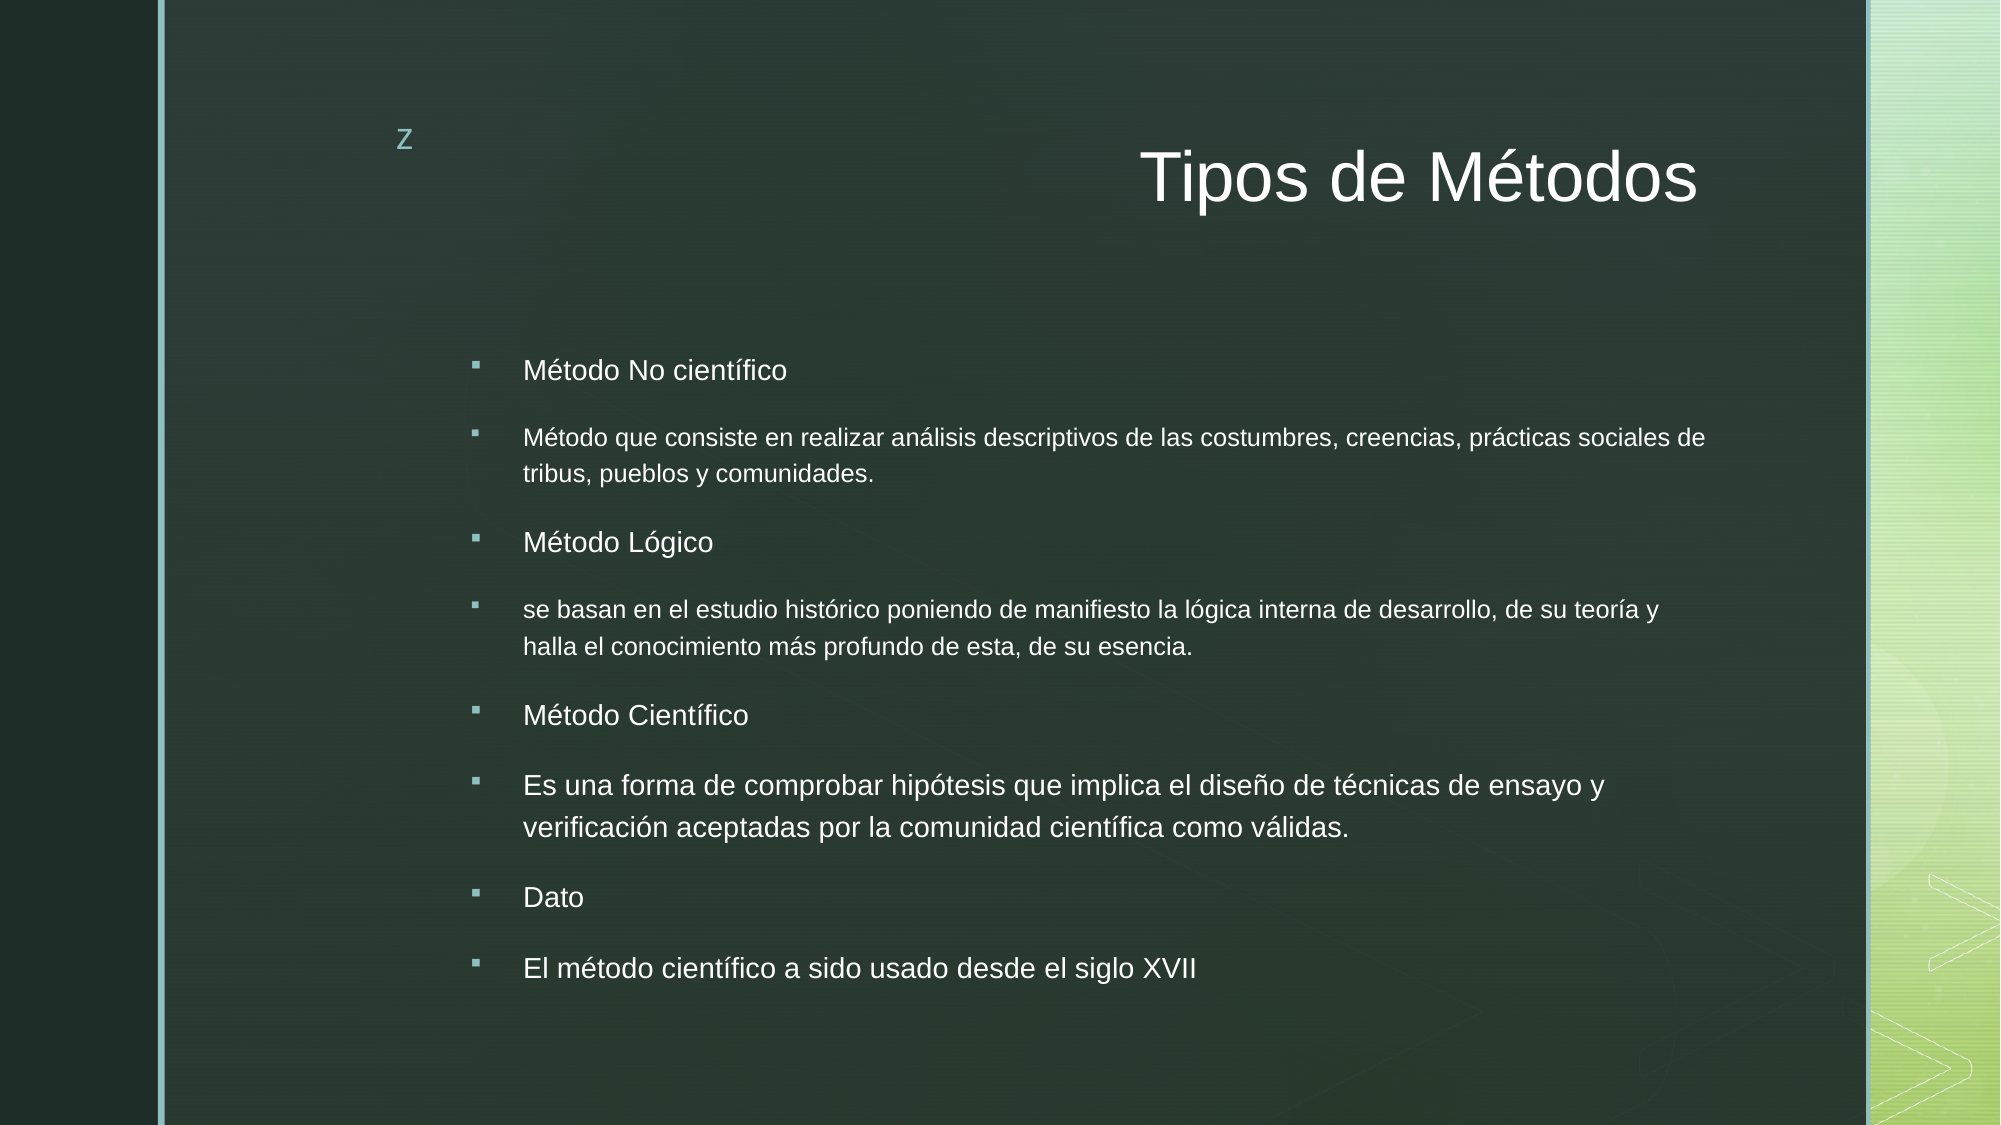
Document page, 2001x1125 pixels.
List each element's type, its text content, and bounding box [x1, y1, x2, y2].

title Tipos de Métodos [428, 132, 1734, 310]
list Método No científico Método que consiste en realizar análisis descriptivos de las costumbres, creencias, prácticas sociales de tribus, pueblos y comunidades. Método Lógico se basan en el estudio histórico poniendo de manifiesto la lógica interna de desarrollo, de su teoría y halla el conocimiento más profundo de esta, de su esencia. Método Científico Es una forma de comprobar hipótesis que implica el diseño de técnicas de ensayo y verificación aceptadas por la comunidad científica como válidas. Dato El método científico a sido usado desde el siglo XVII [454, 336, 1734, 993]
picture [1871, 0, 2001, 1125]
